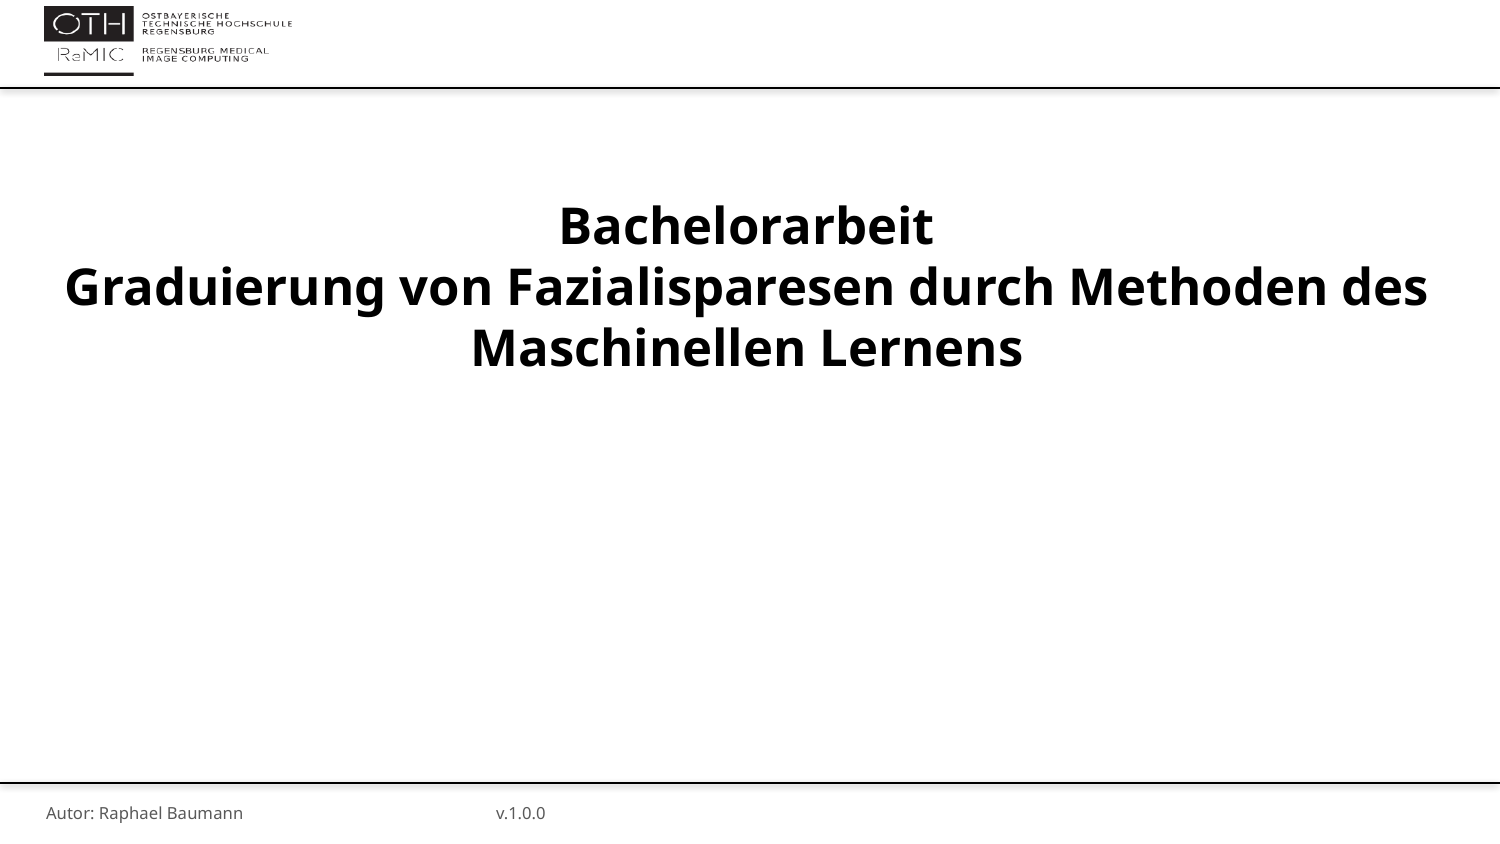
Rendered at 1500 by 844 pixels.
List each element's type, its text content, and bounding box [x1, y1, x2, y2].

title Bachelorarbeit Graduierung von Fazialisparesen durch Methoden des Maschinellen Lernens [47, 186, 1447, 444]
footer Autor: Raphael Baumann v.1.0.0 [46, 783, 786, 844]
picture [44, 6, 414, 77]
